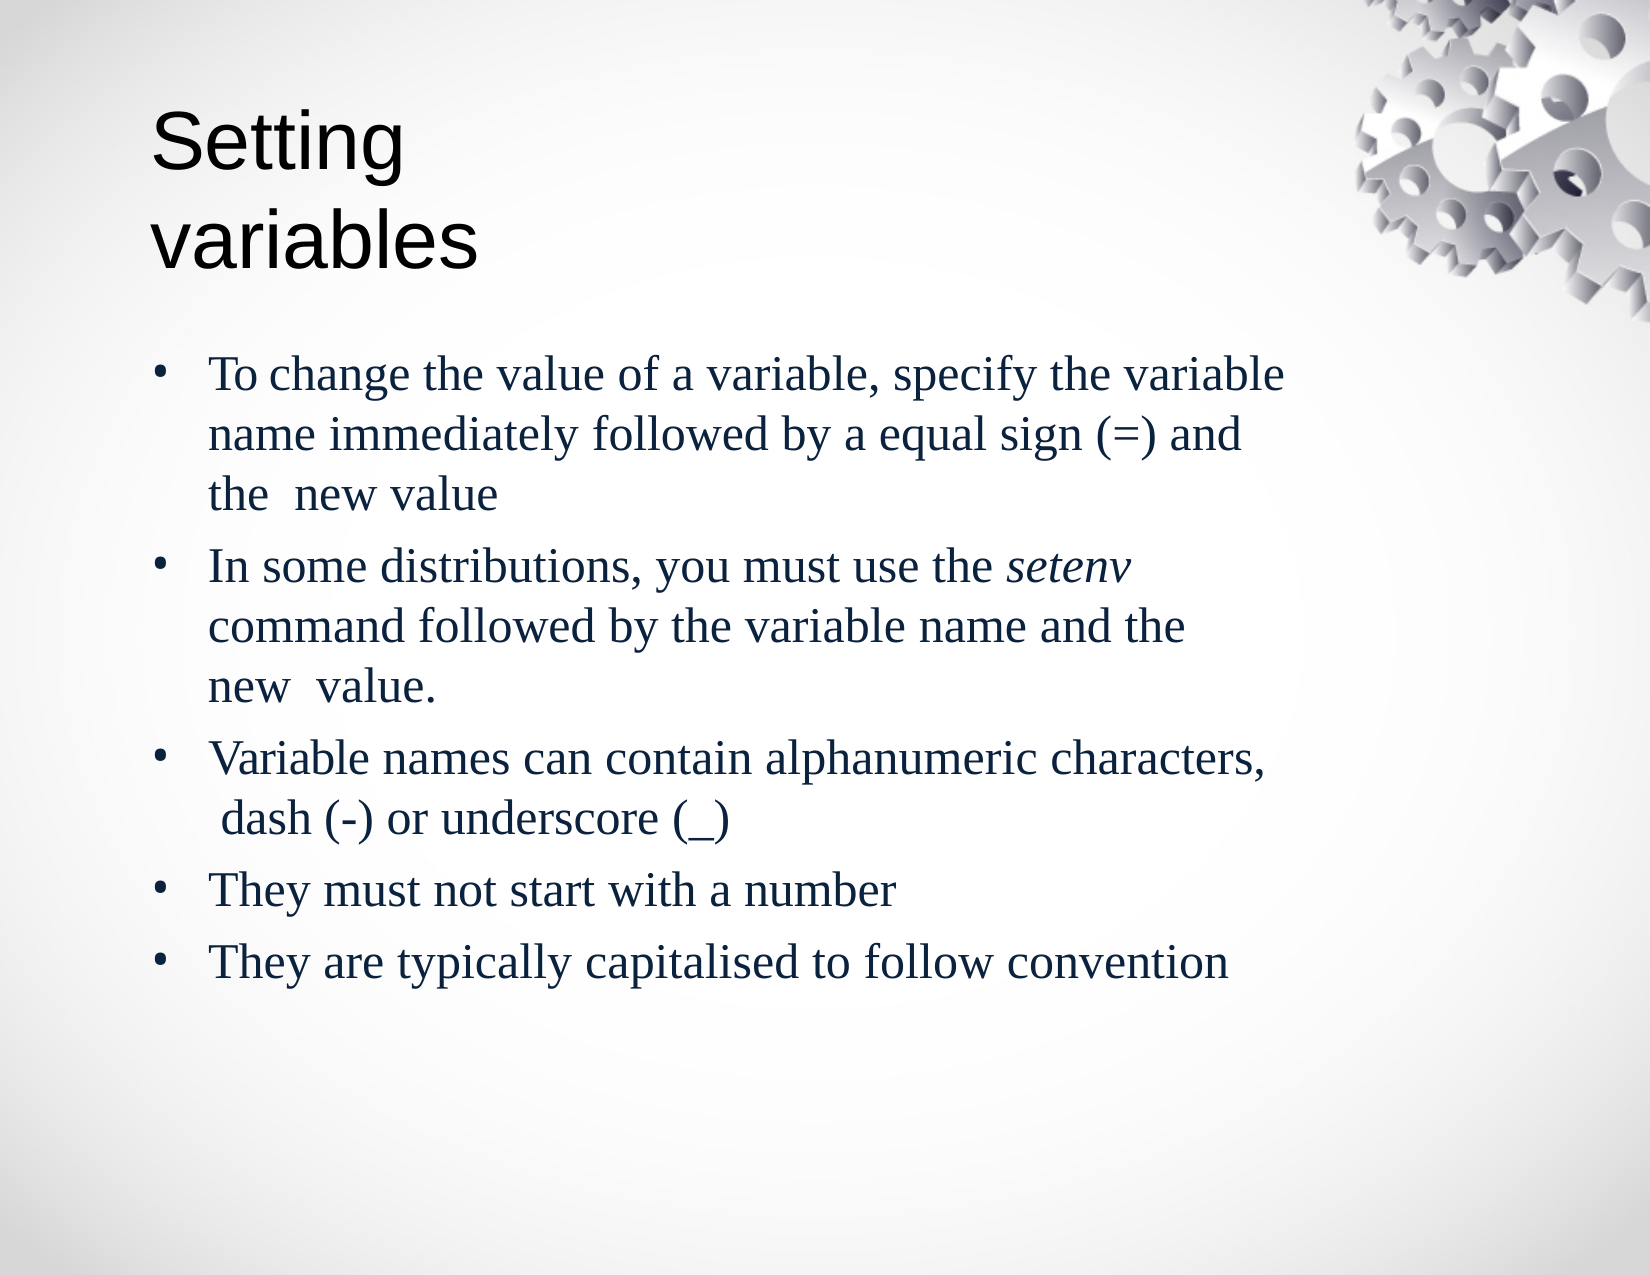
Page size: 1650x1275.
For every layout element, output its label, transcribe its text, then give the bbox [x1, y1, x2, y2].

text_box To change the value of a variable, specify the variable name immediately followed by a equal sign (=) and the new value In some distributions, you must use the setenv command followed by the variable name and the new value. Variable names can contain alphanumeric characters, dash (-) or underscore (_) They must not start with a number They are typically capitalised to follow convention [149, 338, 1316, 989]
title Setting variables [147, 77, 655, 293]
picture [0, 0, 1650, 1275]
